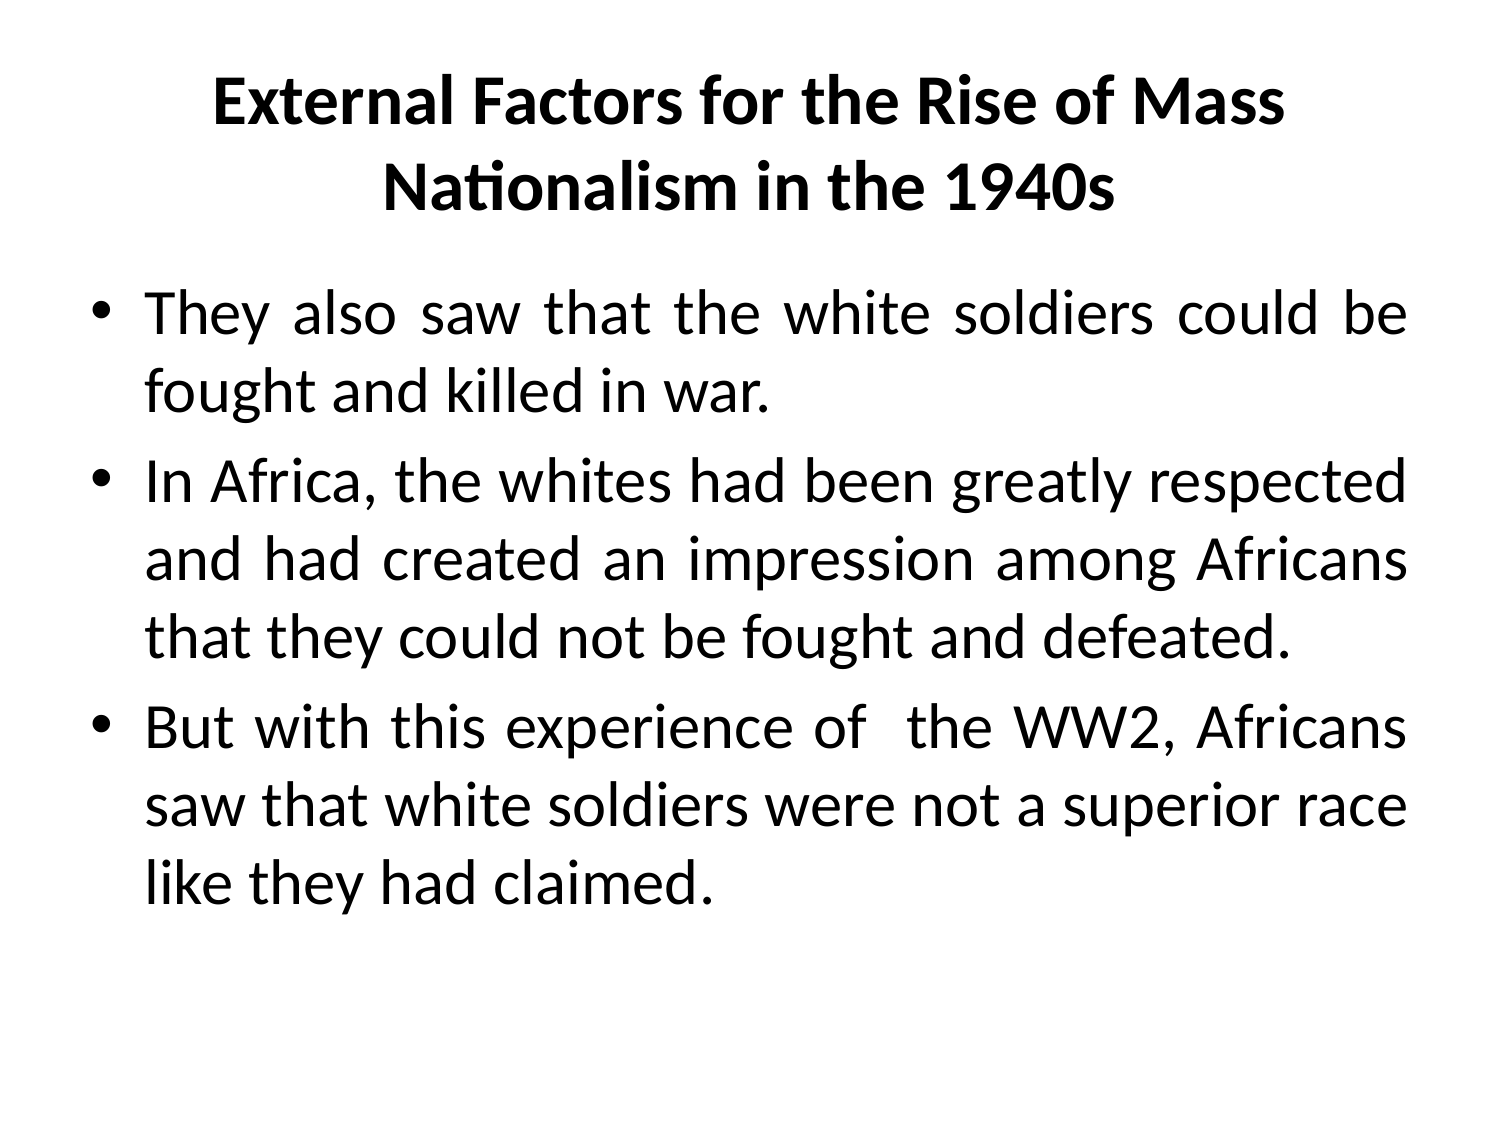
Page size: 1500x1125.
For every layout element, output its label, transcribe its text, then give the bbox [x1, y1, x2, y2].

title External Factors for the Rise of Mass Nationalism in the 1940s [75, 45, 1425, 233]
list They also saw that the white soldiers could be fought and killed in war. In Africa, the whites had been greatly respected and had created an impression among Africans that they could not be fought and defeated. But with this experience of the WW2, Africans saw that white soldiers were not a superior race like they had claimed. [75, 262, 1425, 1005]
